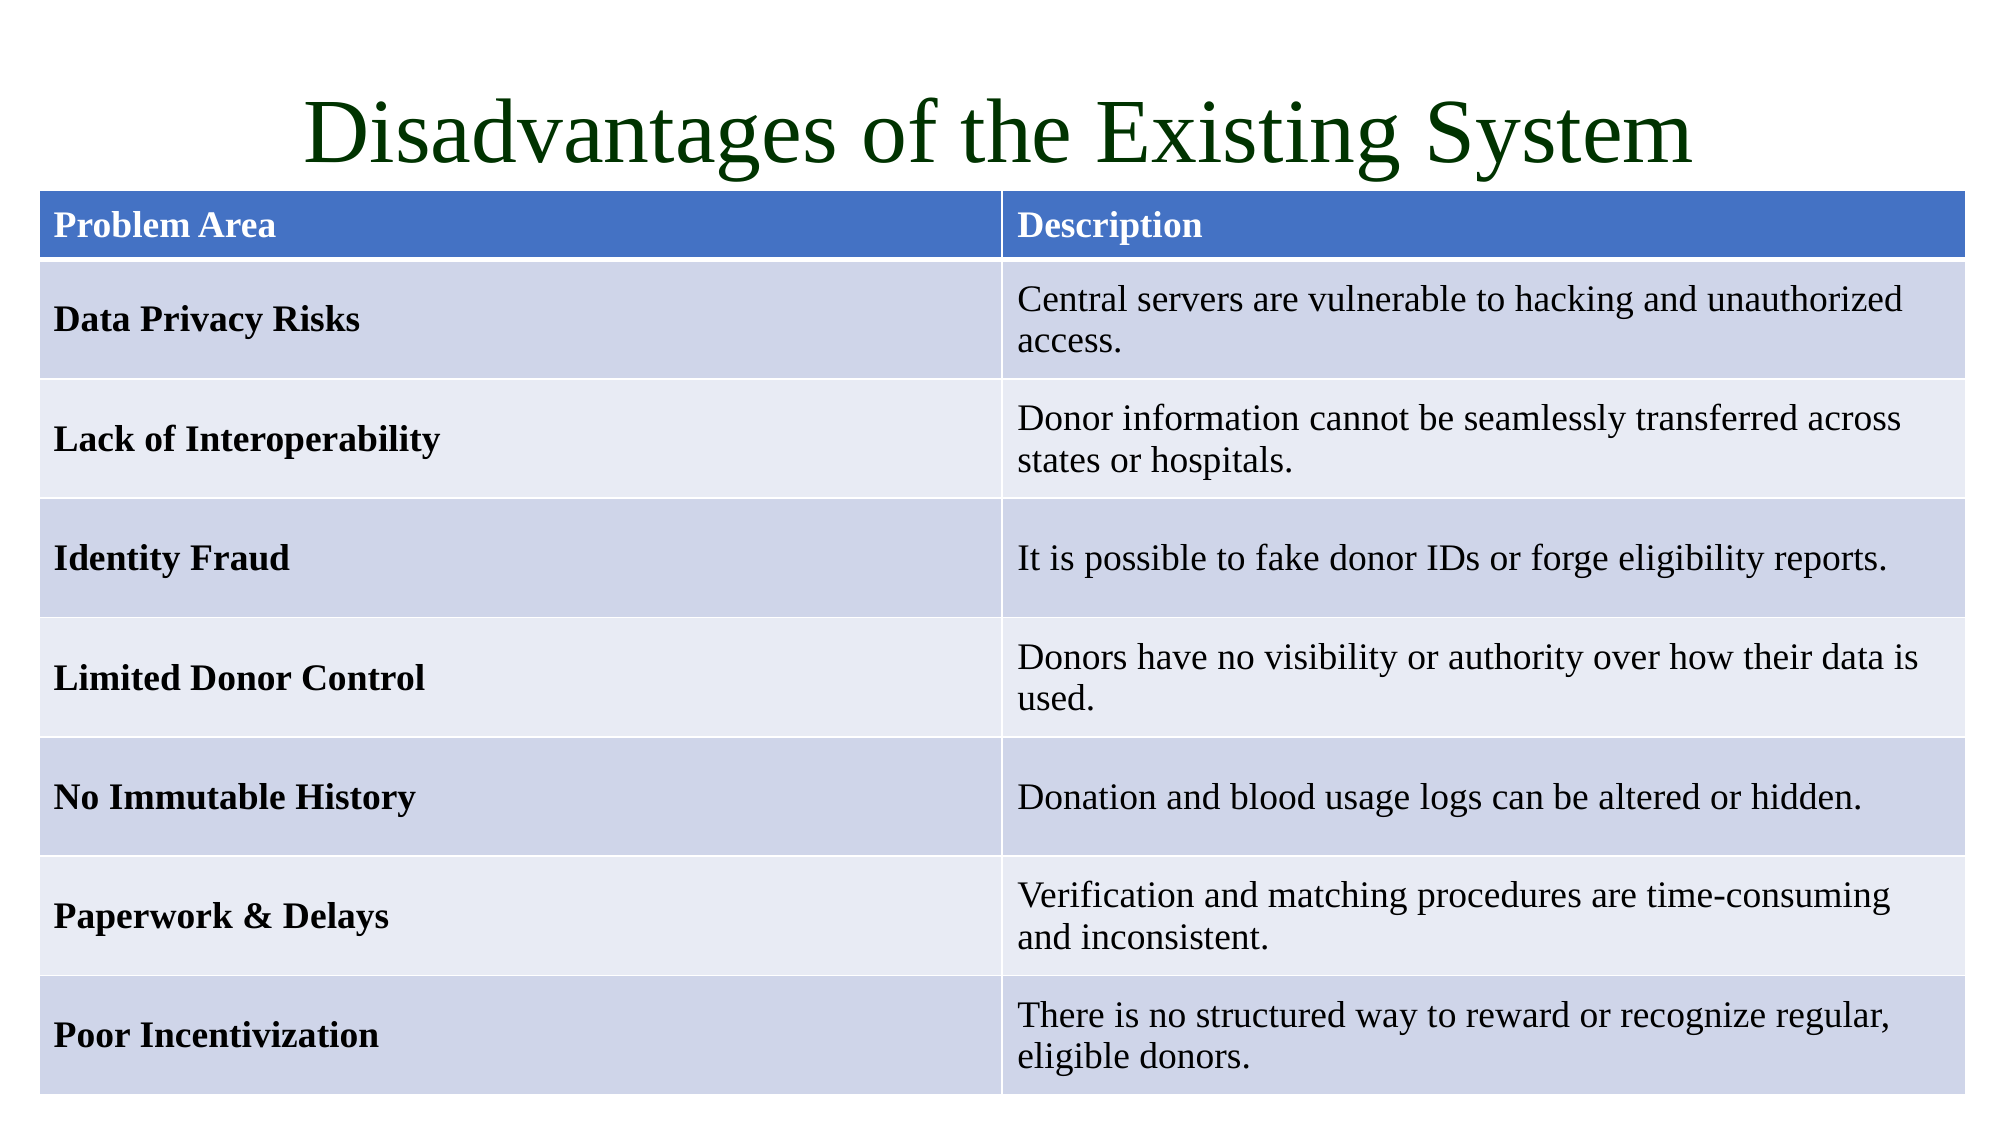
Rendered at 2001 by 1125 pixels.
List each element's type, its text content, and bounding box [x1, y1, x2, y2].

table_cell Donors have no visibility or authority over how their data is used. [1003, 618, 1965, 736]
table_cell Verification and matching procedures are time-consuming and inconsistent. [1003, 857, 1965, 975]
table_cell There is no structured way to reward or recognize regular, eligible donors. [1003, 976, 1965, 1094]
table_cell Lack of Interoperability [40, 380, 1001, 497]
table_cell Donor information cannot be seamlessly transferred across states or hospitals. [1003, 380, 1965, 497]
table_cell It is possible to fake donor IDs or forge eligibility reports. [1003, 499, 1965, 617]
table_cell Central servers are vulnerable to hacking and unauthorized access. [1003, 262, 1965, 378]
table_header Description [1003, 191, 1965, 257]
table_header Problem Area [40, 191, 1001, 257]
table_cell No Immutable History [40, 738, 1001, 855]
table_cell Paperwork & Delays [40, 857, 1001, 975]
table_cell Limited Donor Control [40, 618, 1001, 736]
table_cell Identity Fraud [40, 499, 1001, 617]
table_cell Poor Incentivization [40, 976, 1001, 1094]
table_cell Donation and blood usage logs can be altered or hidden. [1003, 738, 1965, 855]
table_cell Data Privacy Risks [40, 262, 1001, 378]
title Disadvantages of the Existing System [137, 59, 1863, 189]
